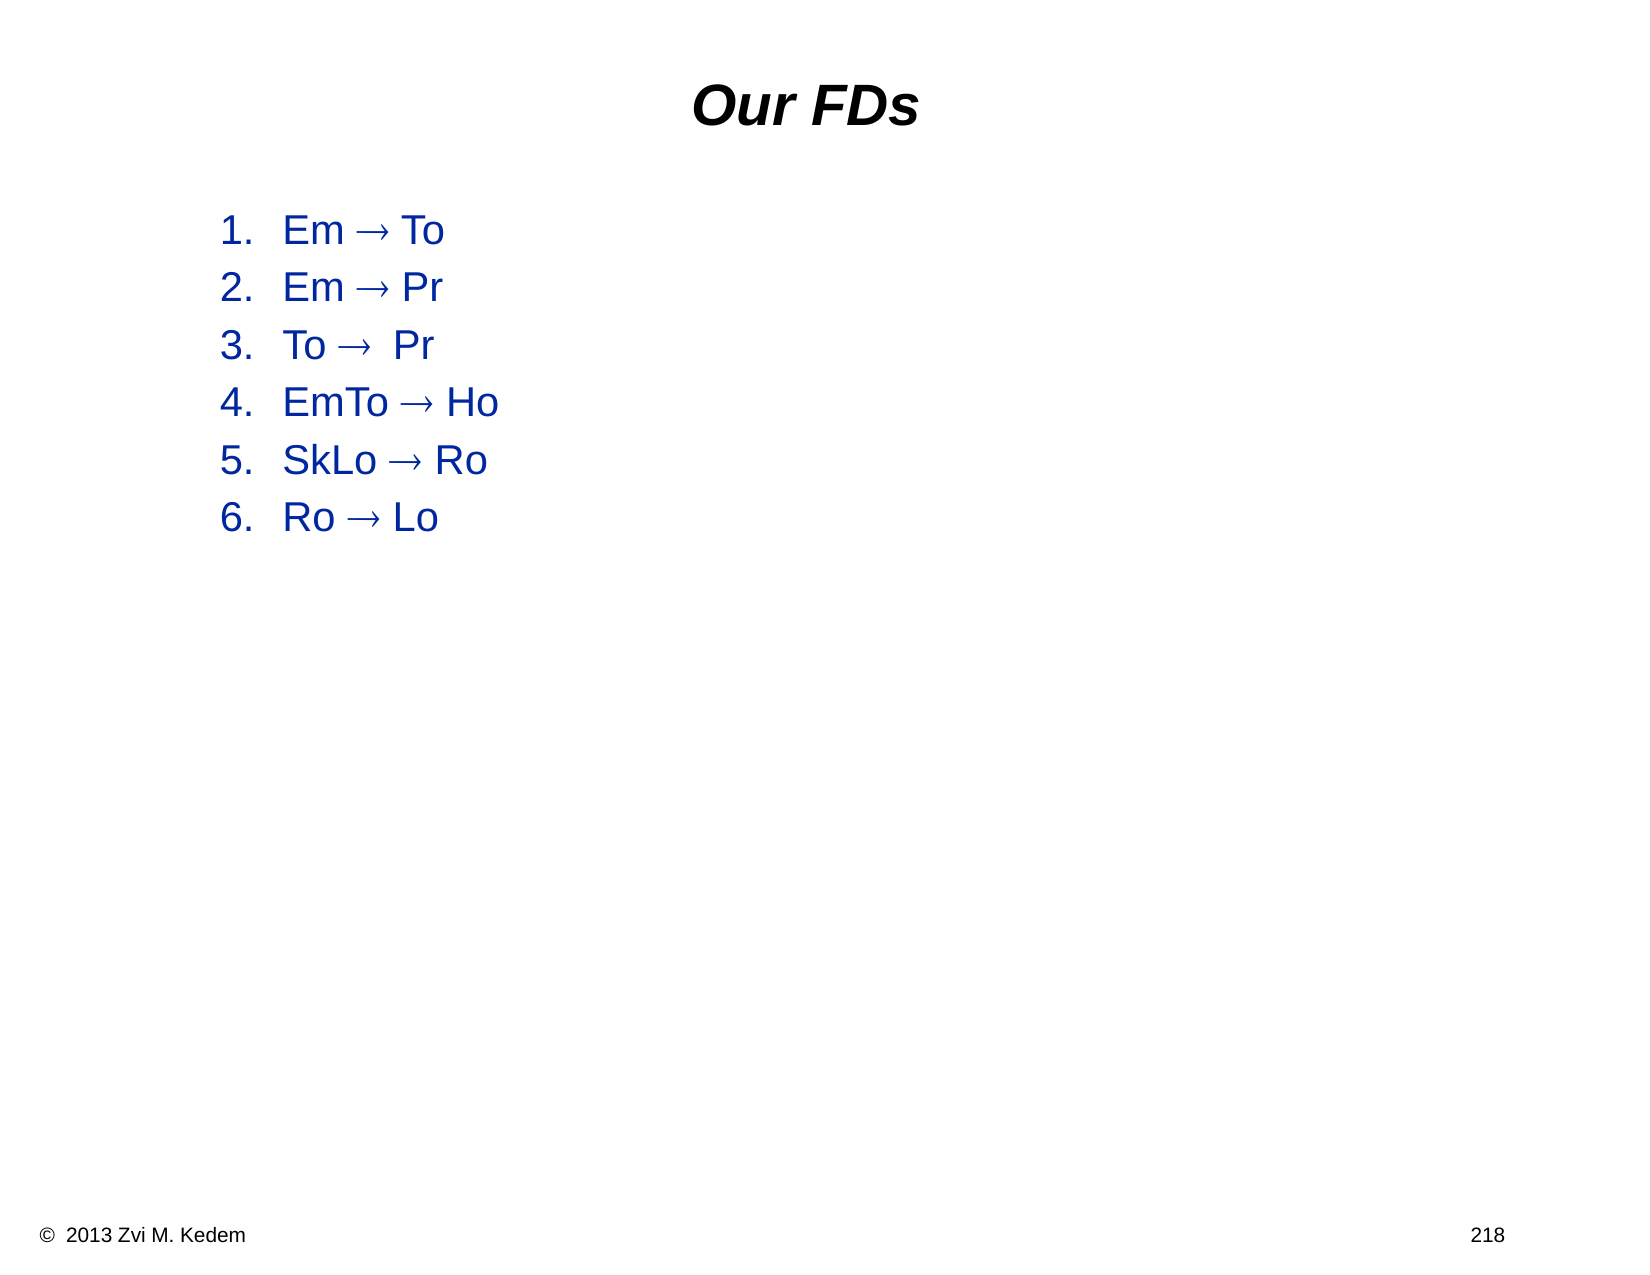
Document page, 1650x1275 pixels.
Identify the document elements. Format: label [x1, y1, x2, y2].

title [111, 36, 1501, 176]
list [111, 199, 1513, 1201]
